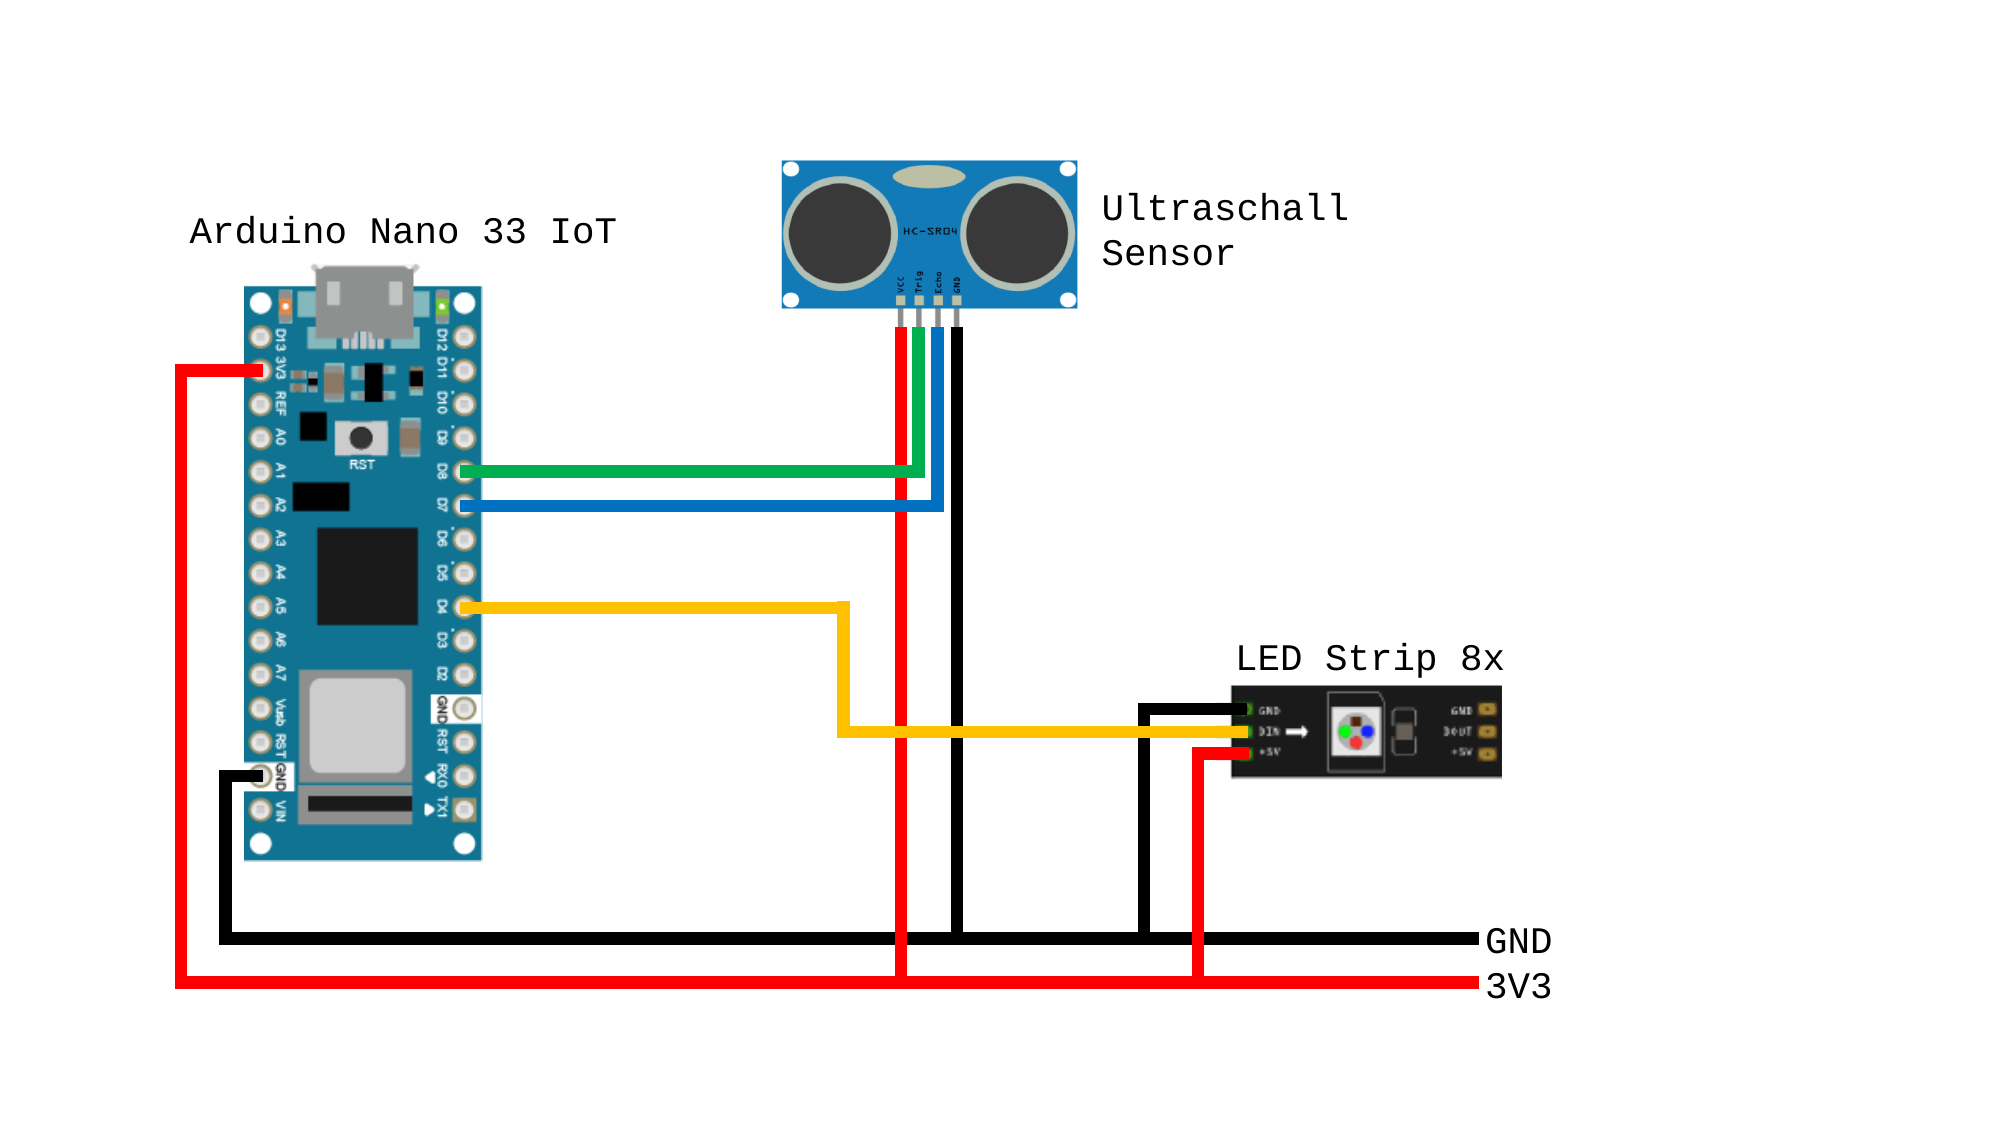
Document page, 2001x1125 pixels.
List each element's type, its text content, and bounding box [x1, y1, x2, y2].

picture [1216, 667, 1516, 805]
picture [772, 151, 1087, 336]
text_box GND 3V3 [1470, 908, 1681, 1013]
text_box LED Strip 8x [1220, 625, 1568, 685]
text_box Arduino Nano 33 IoT [174, 198, 640, 258]
text_box Ultraschall Sensor [1087, 175, 1366, 281]
picture [244, 263, 483, 862]
